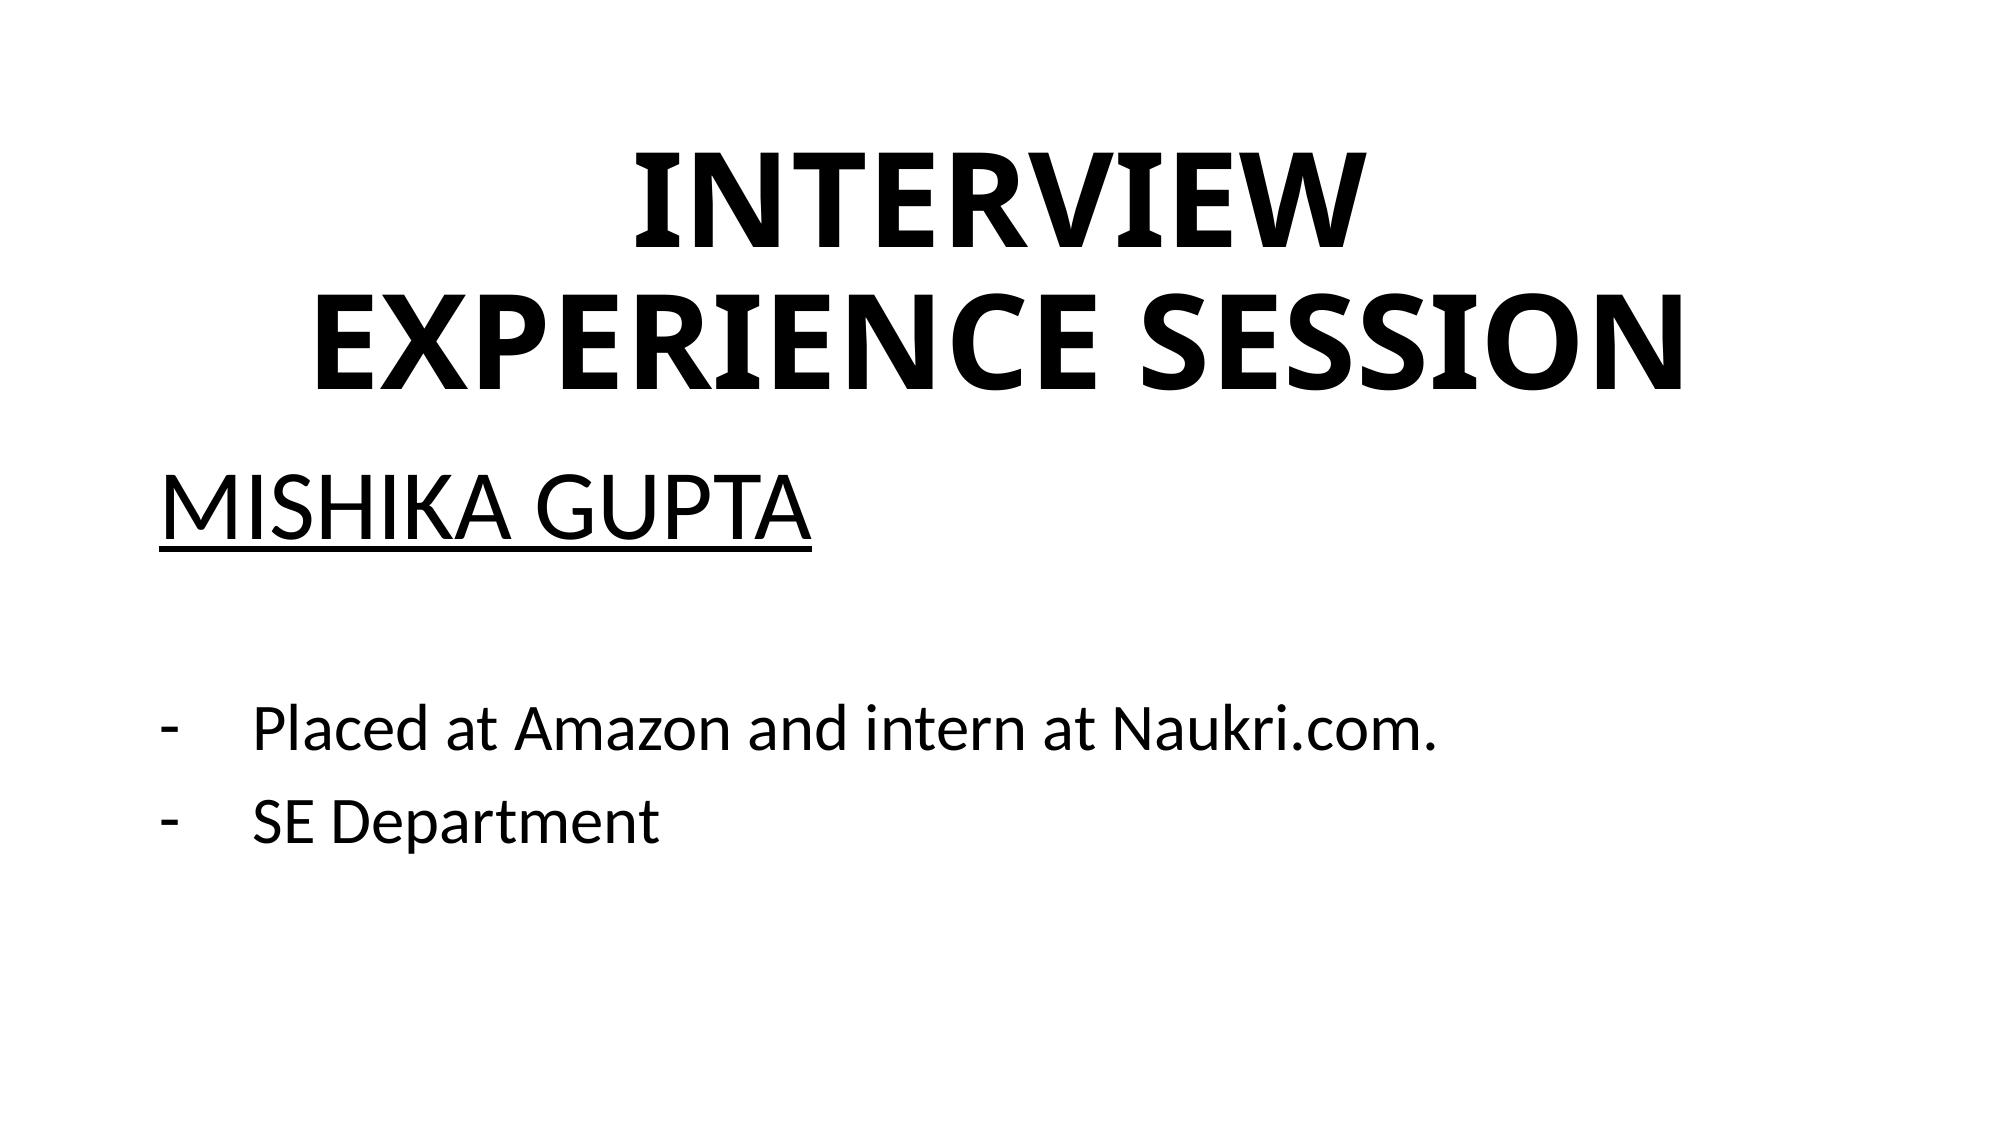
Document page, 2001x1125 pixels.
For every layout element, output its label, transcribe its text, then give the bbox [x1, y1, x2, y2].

subtitle MISHIKA GUPTA Placed at Amazon and intern at Naukri.com. SE Department [143, 445, 1937, 1103]
title INTERVIEW EXPERIENCE SESSION [249, 34, 1750, 426]
